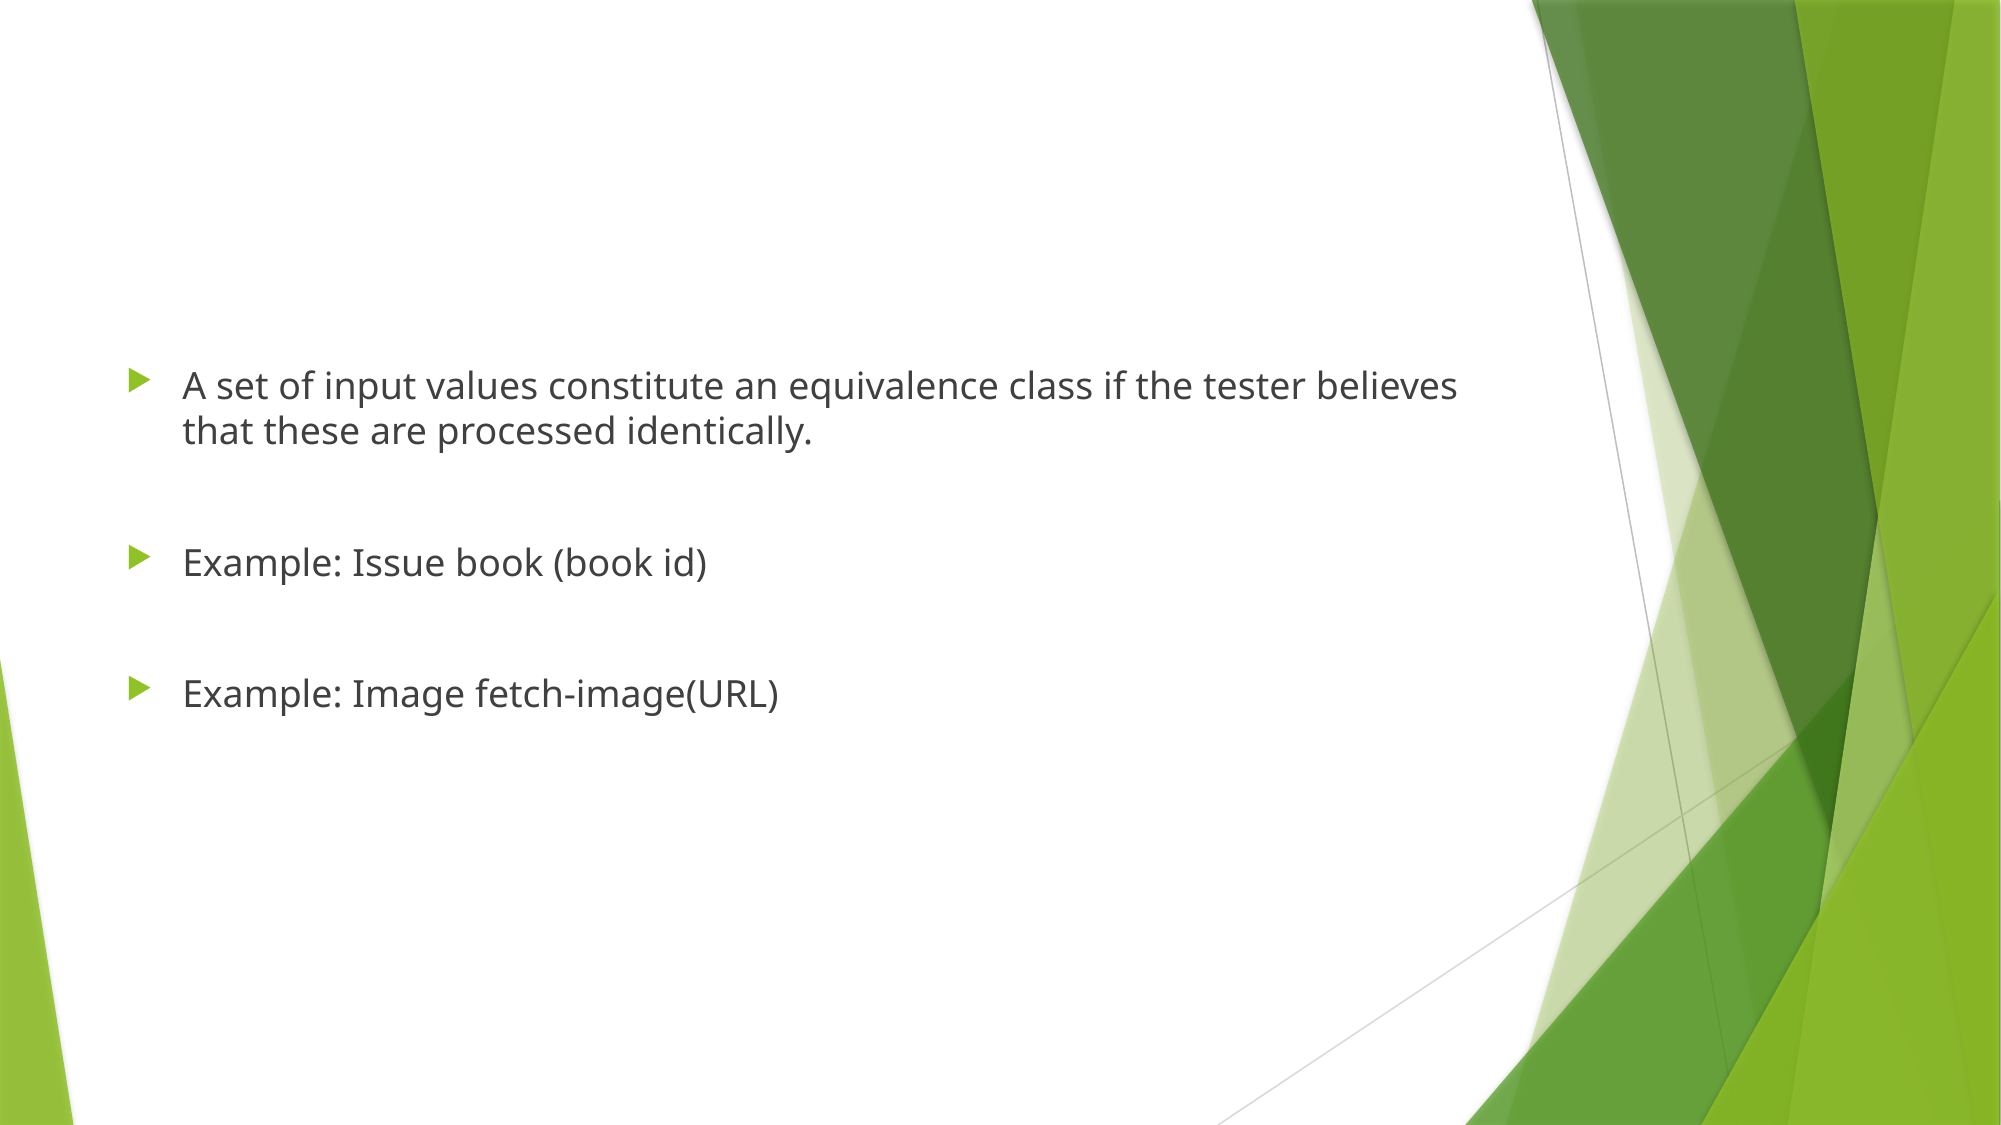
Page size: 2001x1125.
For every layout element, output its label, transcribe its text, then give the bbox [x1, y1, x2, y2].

list A set of input values constitute an equivalence class if the tester believes that these are processed identically. Example: Issue book (book id) Example: Image fetch-image(URL) [111, 354, 1522, 992]
